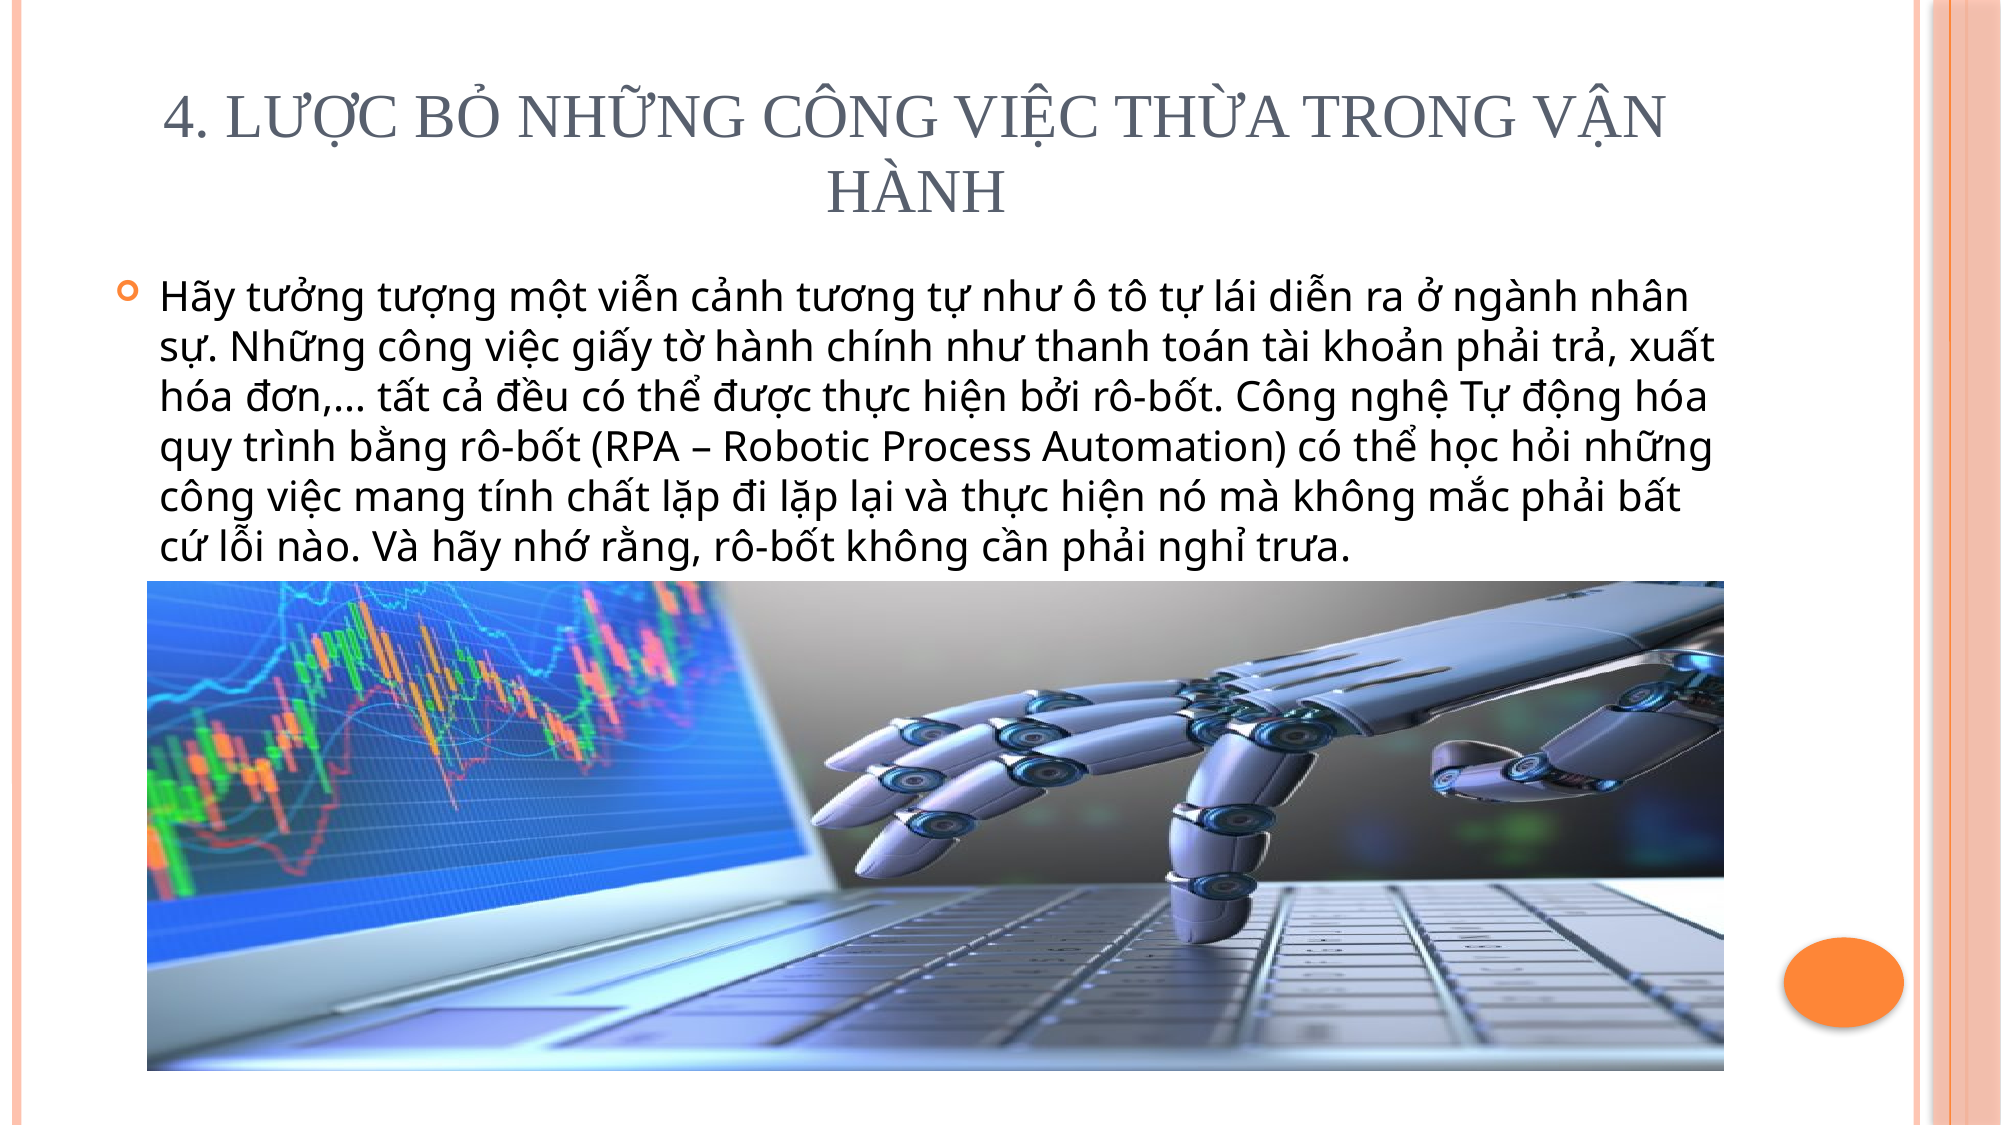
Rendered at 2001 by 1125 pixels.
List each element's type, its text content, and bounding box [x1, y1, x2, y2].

picture [147, 580, 1725, 1072]
list Hãy tưởng tượng một viễn cảnh tương tự như ô tô tự lái diễn ra ở ngành nhân sự. Những công việc giấy tờ hành chính như thanh toán tài khoản phải trả, xuất hóa đơn,… tất cả đều có thể được thực hiện bởi rô-bốt. Công nghệ Tự động hóa quy trình bằng rô-bốt (RPA – Robotic Process Automation) có thể học hỏi những công việc mang tính chất lặp đi lặp lại và thực hiện nó mà không mắc phải bất cứ lỗi nào. Và hãy nhớ rằng, rô-bốt không cần phải nghỉ trưa. [99, 262, 1734, 1062]
title 4. Lược bỏ những công việc thừa trong vận hành [99, 45, 1734, 233]
